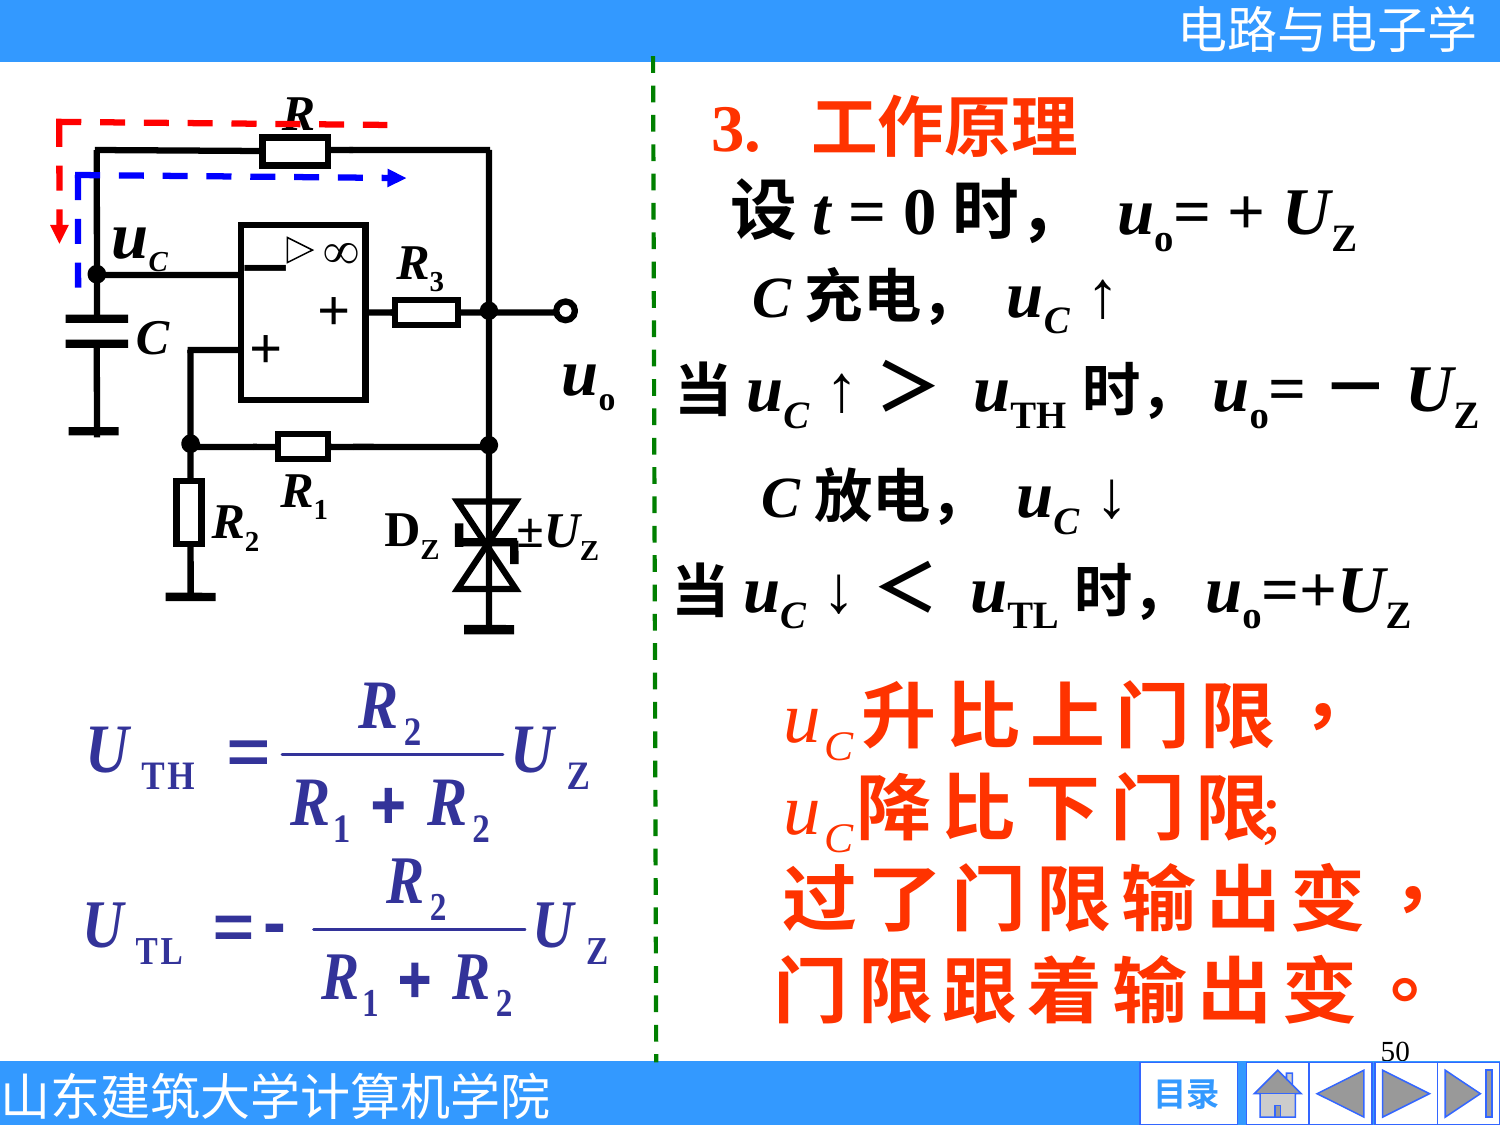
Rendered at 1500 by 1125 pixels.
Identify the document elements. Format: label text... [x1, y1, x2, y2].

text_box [79, 657, 604, 832]
text_box 当uC ↓＜ uTL时，uo=+UZ [656, 538, 1472, 644]
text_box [773, 668, 1389, 1038]
text_box 3. 工作原理 [696, 77, 1291, 173]
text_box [65, 73, 673, 632]
text_box C充电， uC ↑ [737, 242, 1375, 337]
text_box 当uC ↑＞ uTH时，uo=－UZ [676, 337, 1500, 444]
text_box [56, 121, 388, 244]
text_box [76, 833, 624, 1029]
text_box 设t = 0时， uo= + UZ [715, 160, 1432, 267]
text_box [74, 174, 407, 298]
text_box C放电， uC ↓ [746, 443, 1385, 538]
